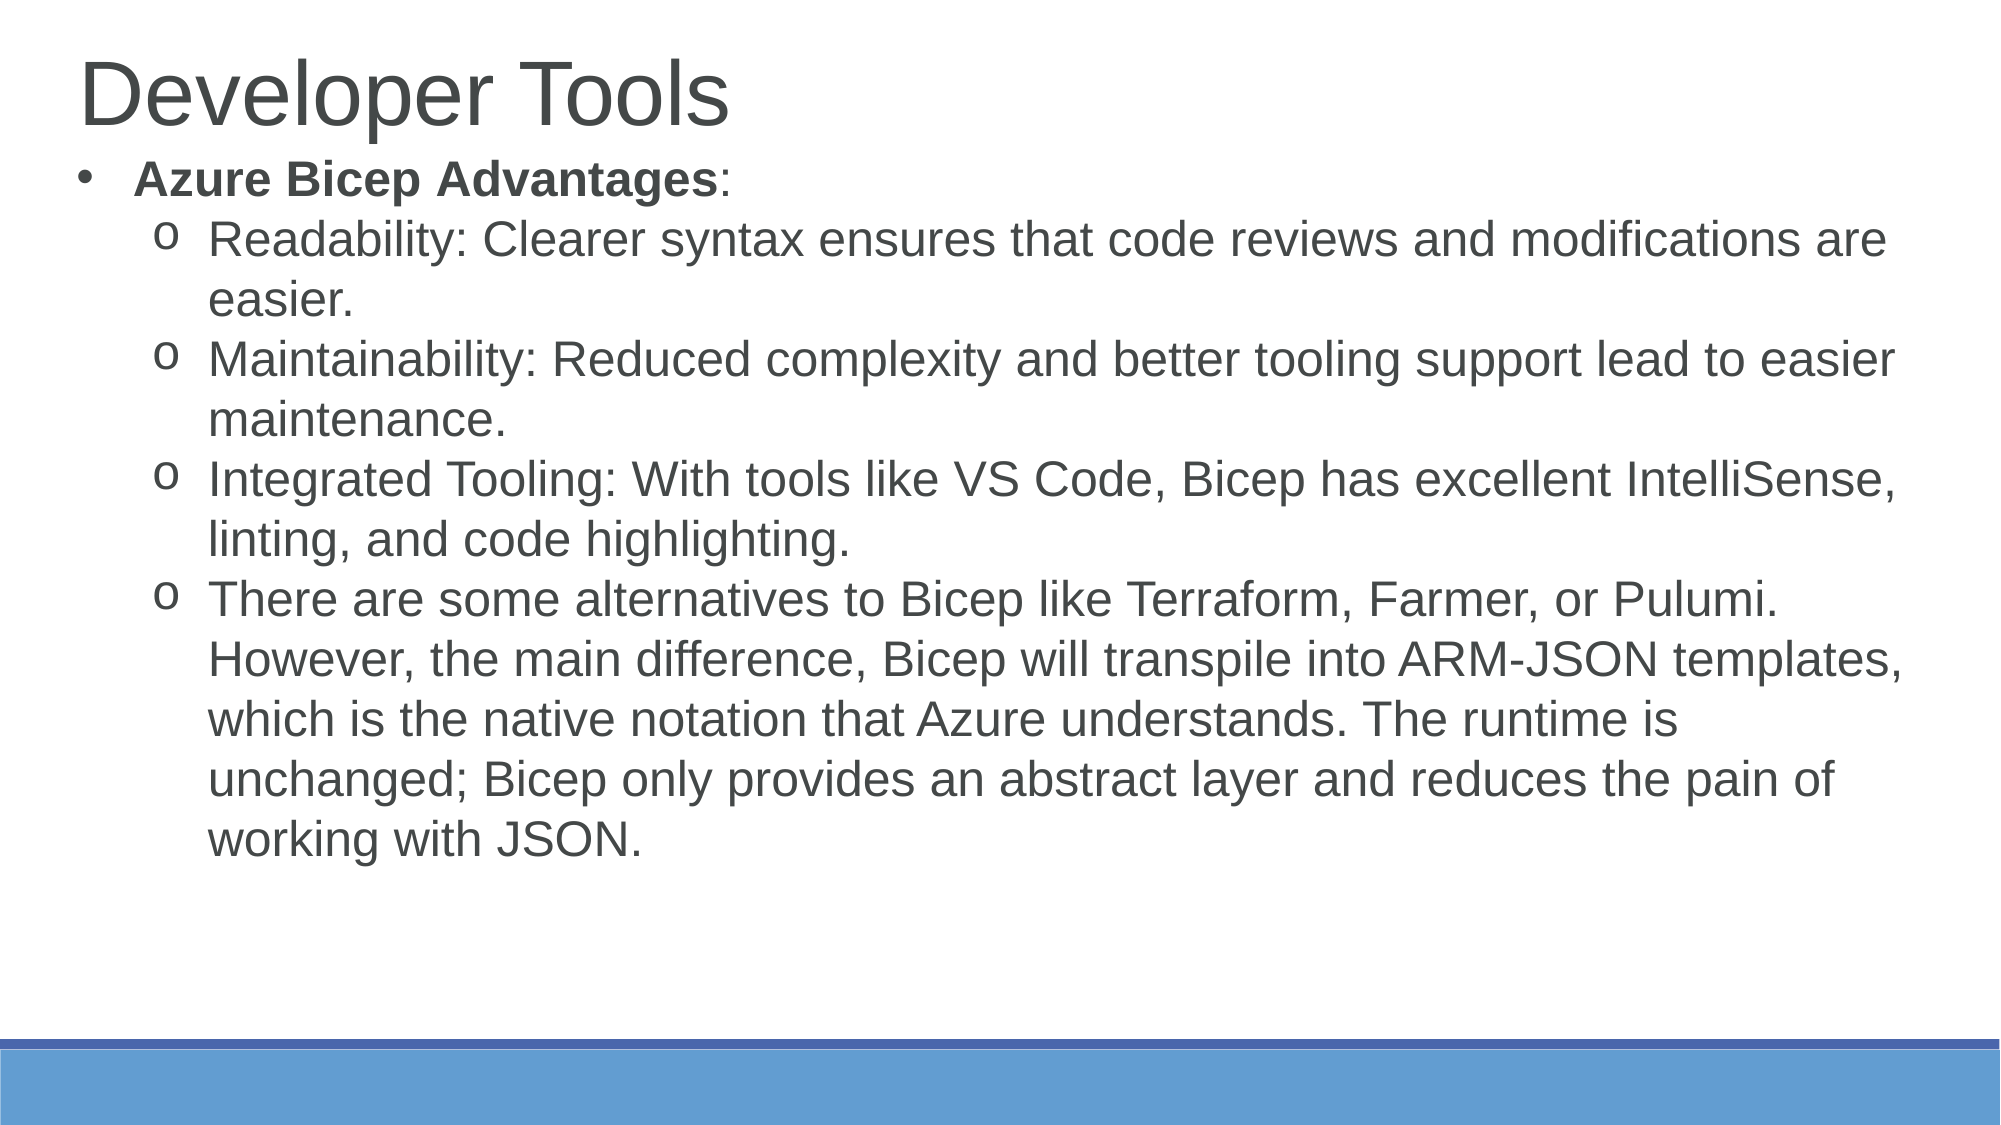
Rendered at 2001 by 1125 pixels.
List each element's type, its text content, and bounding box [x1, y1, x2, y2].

text_box Azure Bicep Advantages: Readability: Clearer syntax ensures that code reviews and modifications are easier. Maintainability: Reduced complexity and better tooling support lead to easier maintenance. Integrated Tooling: With tools like VS Code, Bicep has excellent IntelliSense, linting, and code highlighting. There are some alternatives to Bicep like Terraform, Farmer, or Pulumi. However, the main difference, Bicep will transpile into ARM-JSON templates, which is the native notation that Azure understands. The runtime is unchanged; Bicep only provides an abstract layer and reduces the pain of working with JSON. [76, 144, 1931, 977]
text_box Developer Tools [76, 31, 1960, 144]
